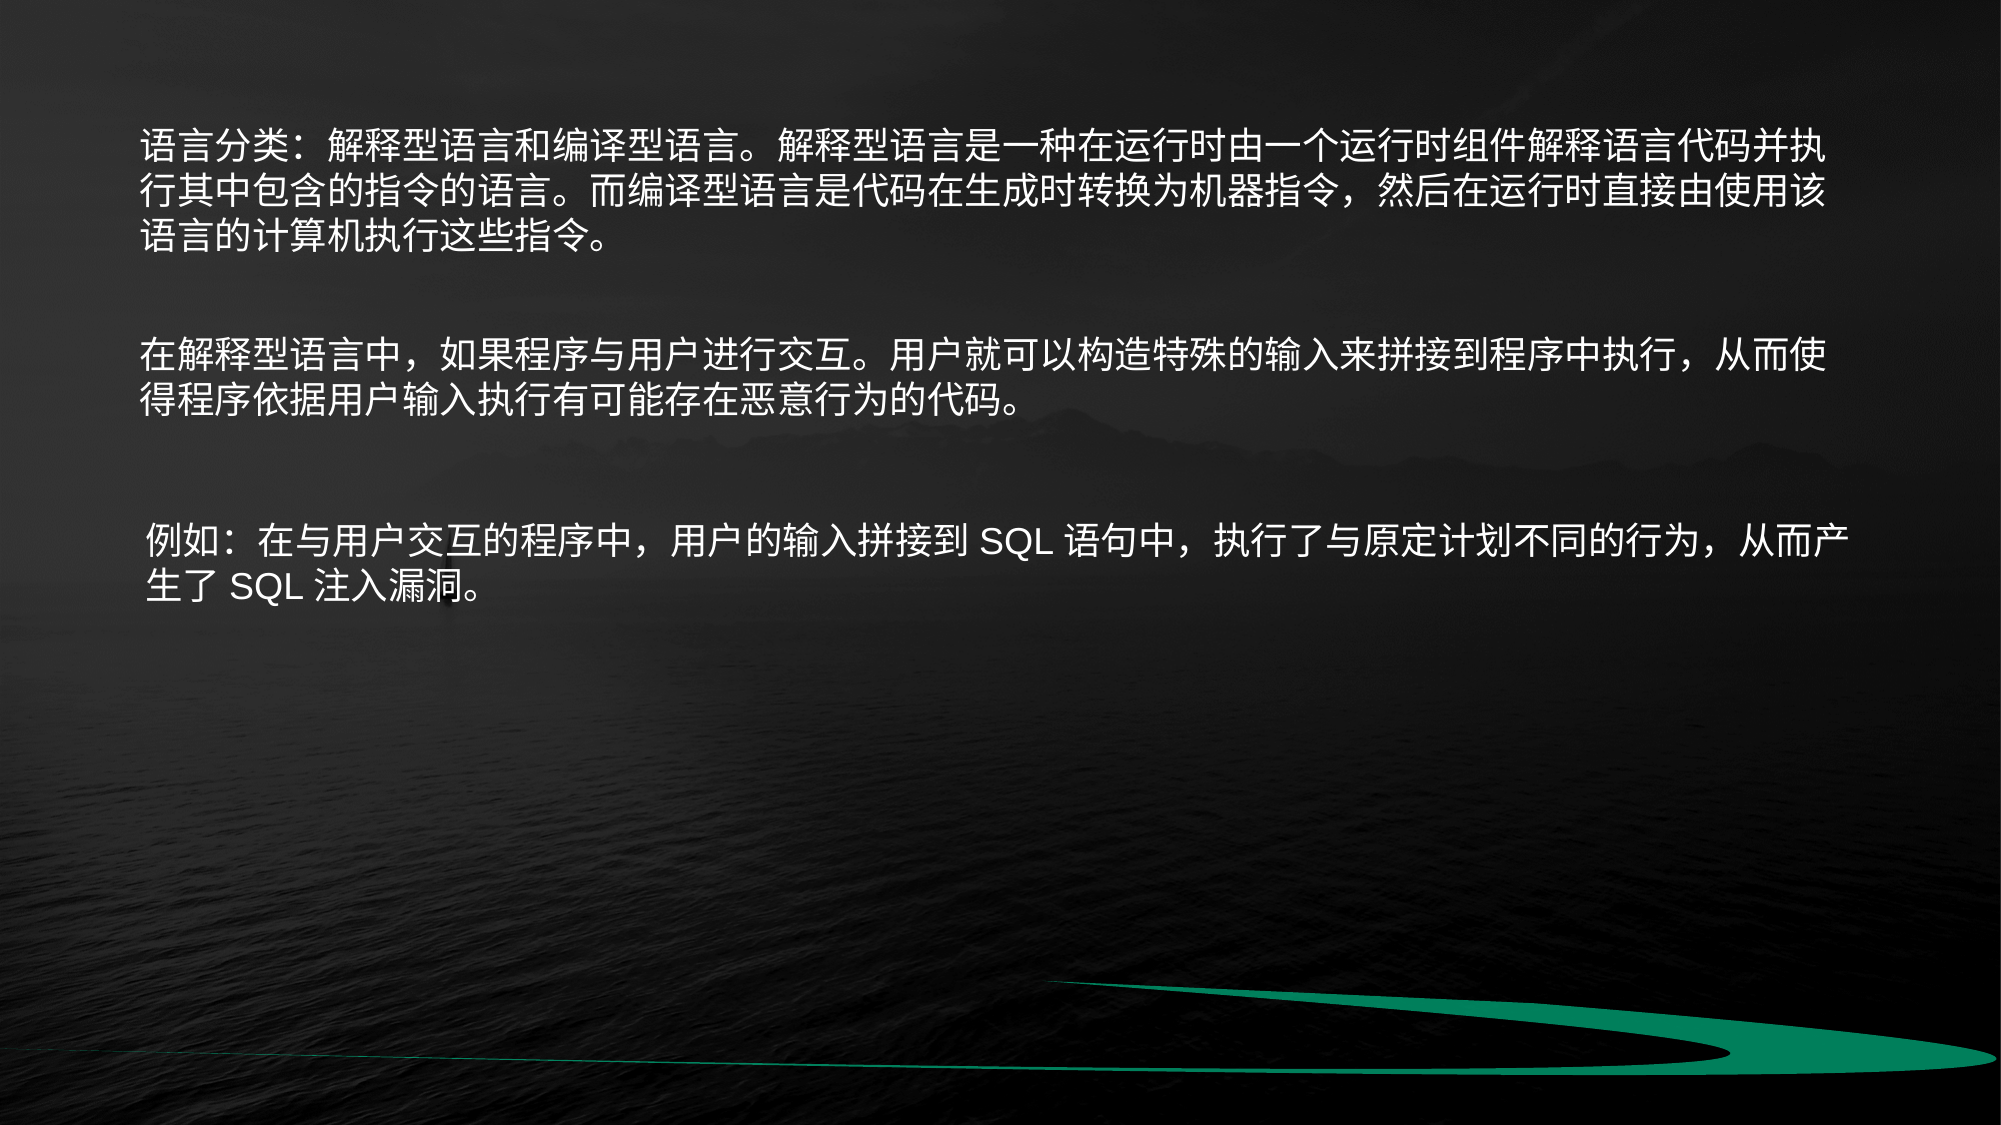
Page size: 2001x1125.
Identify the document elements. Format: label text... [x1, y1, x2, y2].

text_box 在解释型语言中，如果程序与用户进行交互。用户就可以构造特殊的输入来拼接到程序中执行，从而使得程序依据用户输入执行有可能存在恶意行为的代码。 [124, 324, 1864, 429]
text_box 例如：在与用户交互的程序中，用户的输入拼接到SQL语句中，执行了与原定计划不同的行为，从而产生了SQL注入漏洞。 [130, 509, 1870, 615]
text_box [0, 979, 1998, 1077]
text_box 语言分类：解释型语言和编译型语言。解释型语言是一种在运行时由一个运行时组件解释语言代码并执行其中包含的指令的语言。而编译型语言是代码在生成时转换为机器指令，然后在运行时直接由使用该语言的计算机执行这些指令。 [125, 115, 1864, 265]
picture [0, 0, 2001, 1125]
